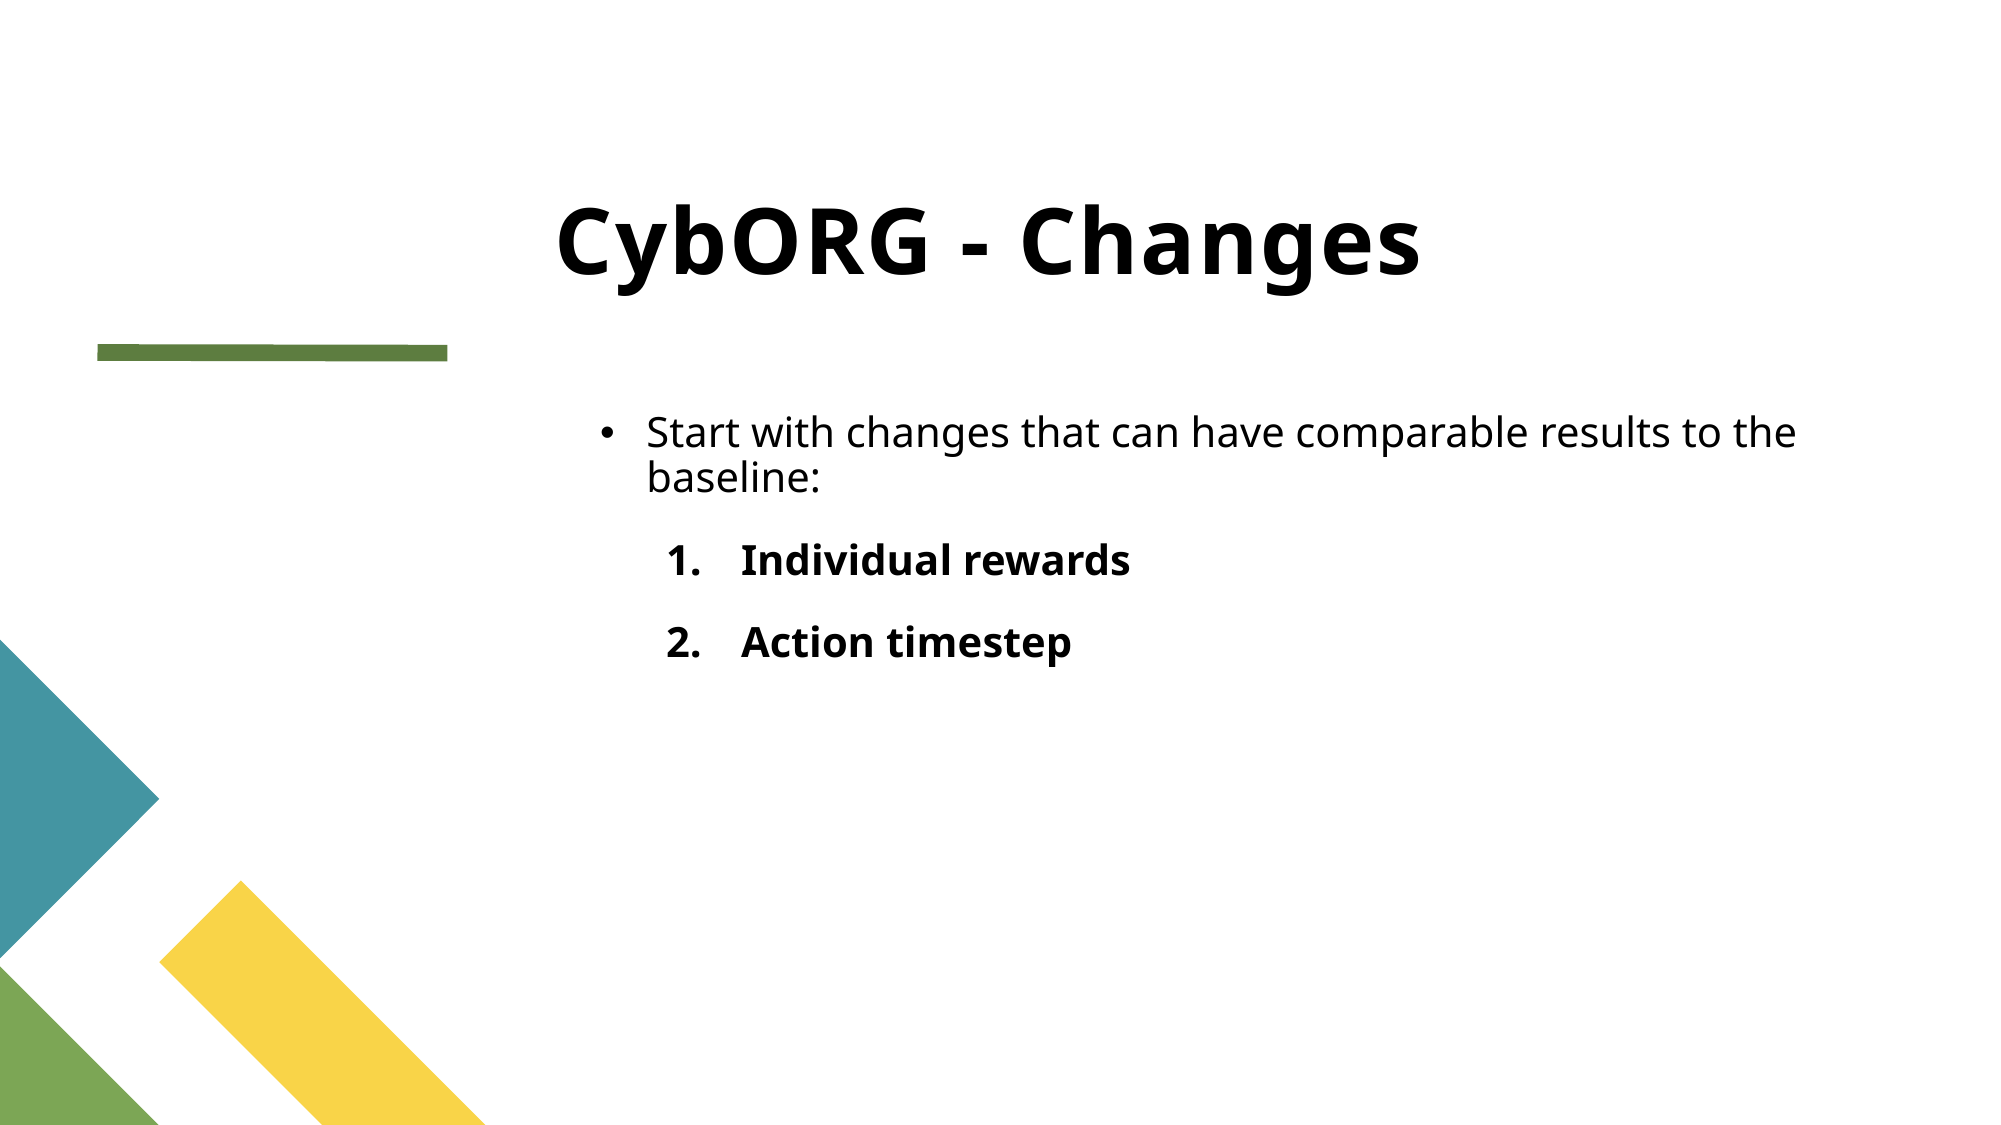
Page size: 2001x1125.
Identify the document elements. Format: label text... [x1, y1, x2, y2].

list Start with changes that can have comparable results to the baseline: Individual rewards Action timestep [600, 374, 1882, 982]
title CybORG - Changes [97, 16, 1882, 293]
